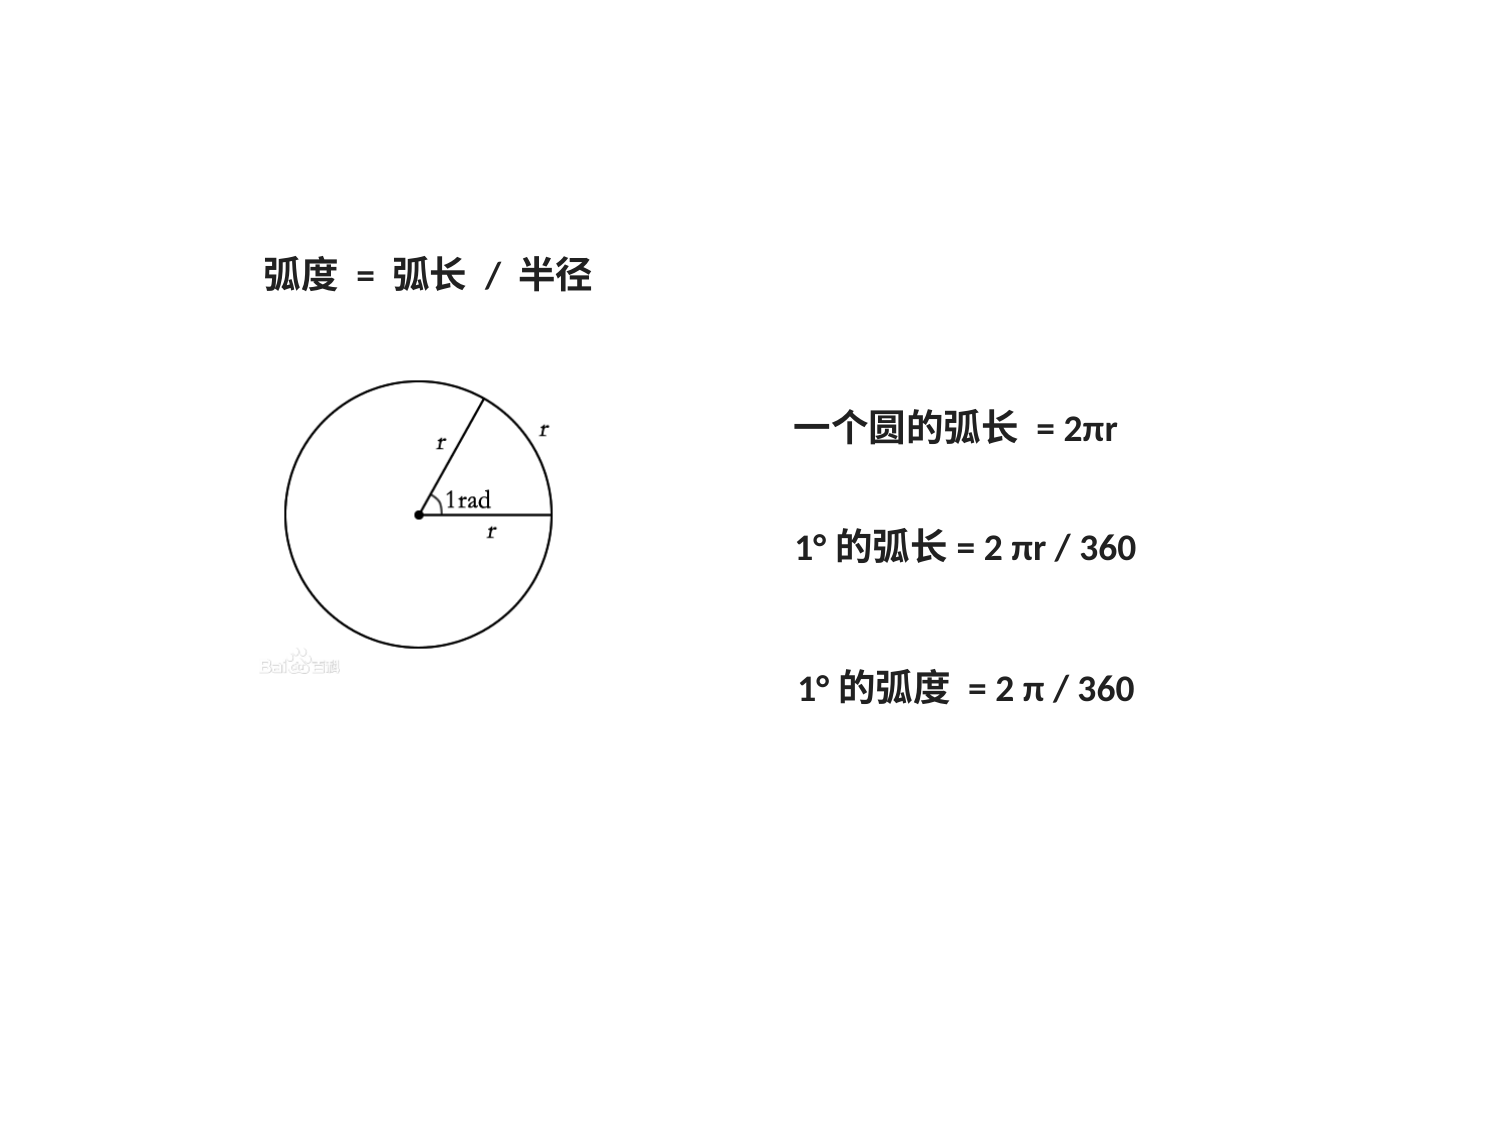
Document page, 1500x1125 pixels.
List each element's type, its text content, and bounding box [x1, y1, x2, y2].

text_box 1°的弧度 = 2 π / 360 [782, 656, 1150, 762]
picture [241, 337, 595, 691]
text_box 1°的弧长= 2 πr / 360 [779, 515, 1152, 620]
text_box 弧度 = 弧长 / 半径 [248, 243, 609, 304]
text_box 一个圆的弧长 = 2πr [761, 397, 1152, 457]
